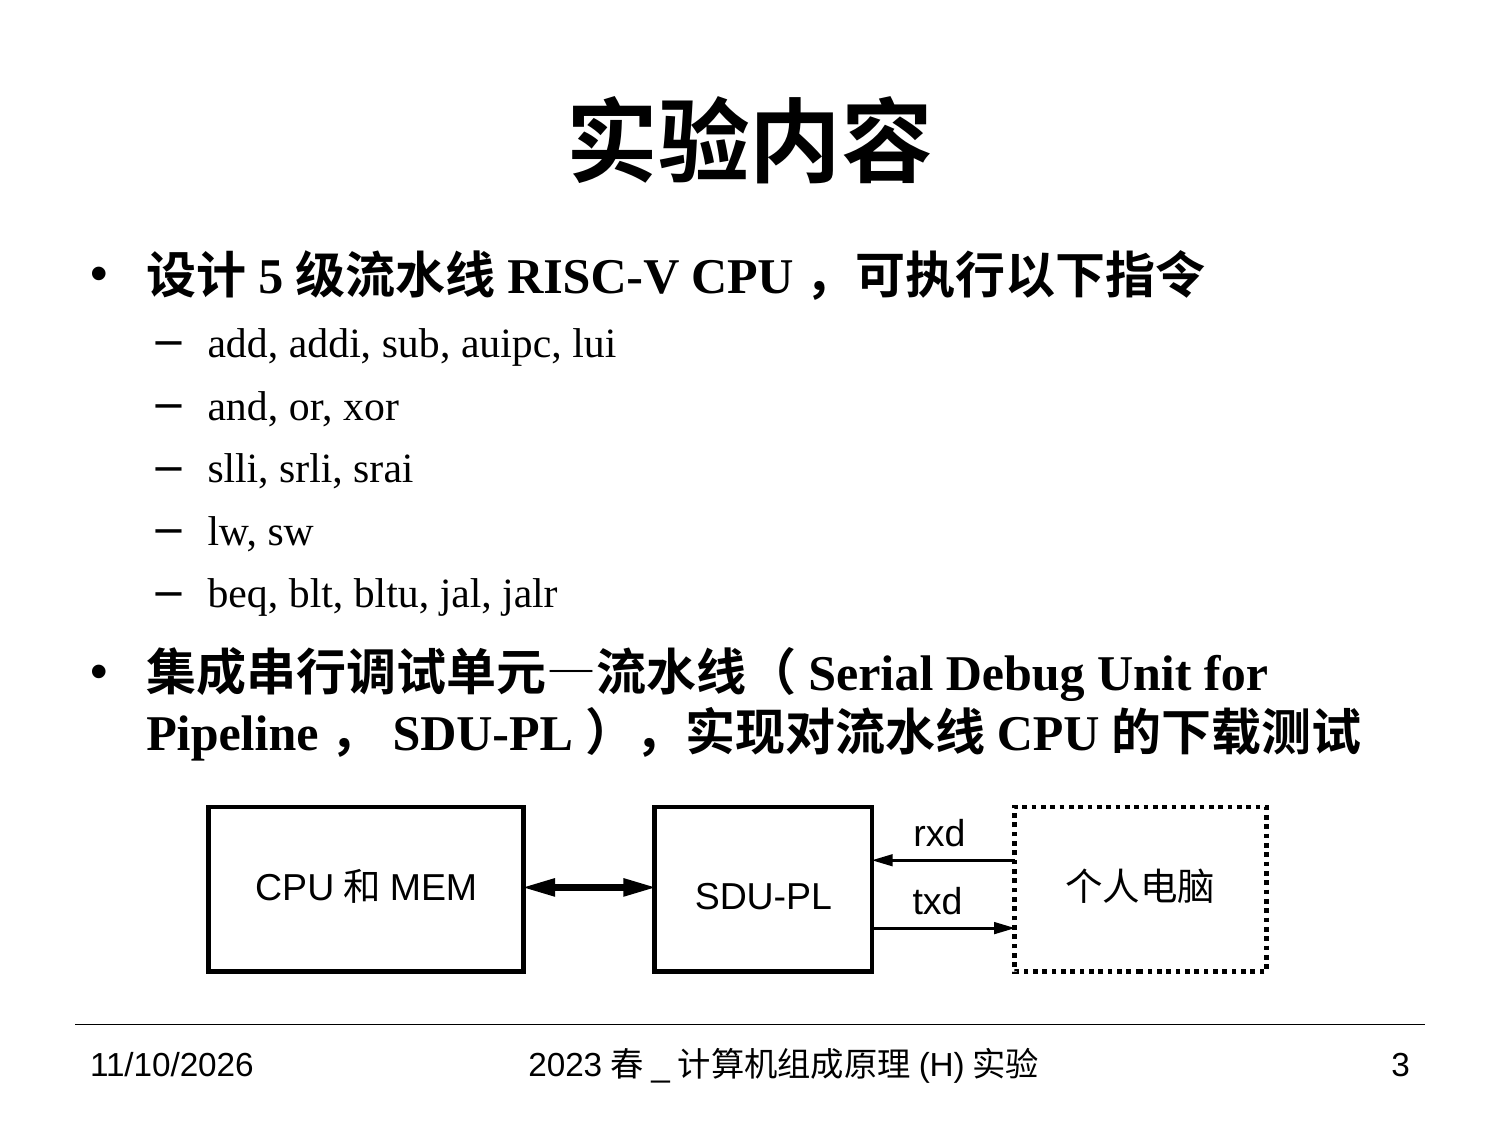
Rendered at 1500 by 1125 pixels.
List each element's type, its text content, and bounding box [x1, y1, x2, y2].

slide_number 3 [1149, 1024, 1426, 1103]
list 设计5级流水线RISC-V CPU，可执行以下指令 add, addi, sub, auipc, lui and, or, xor slli, srli, srai lw, sw beq, blt, bltu, jal, jalr 集成串行调试单元—流水线（Serial Debug Unit for Pipeline，SDU-PL），实现对流水线CPU的下载测试 [75, 235, 1388, 780]
title 实验内容 [75, 45, 1425, 233]
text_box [208, 806, 1267, 972]
footer 2023春_计算机组成原理(H)实验 [426, 1024, 1149, 1103]
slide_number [74, 1024, 426, 1103]
